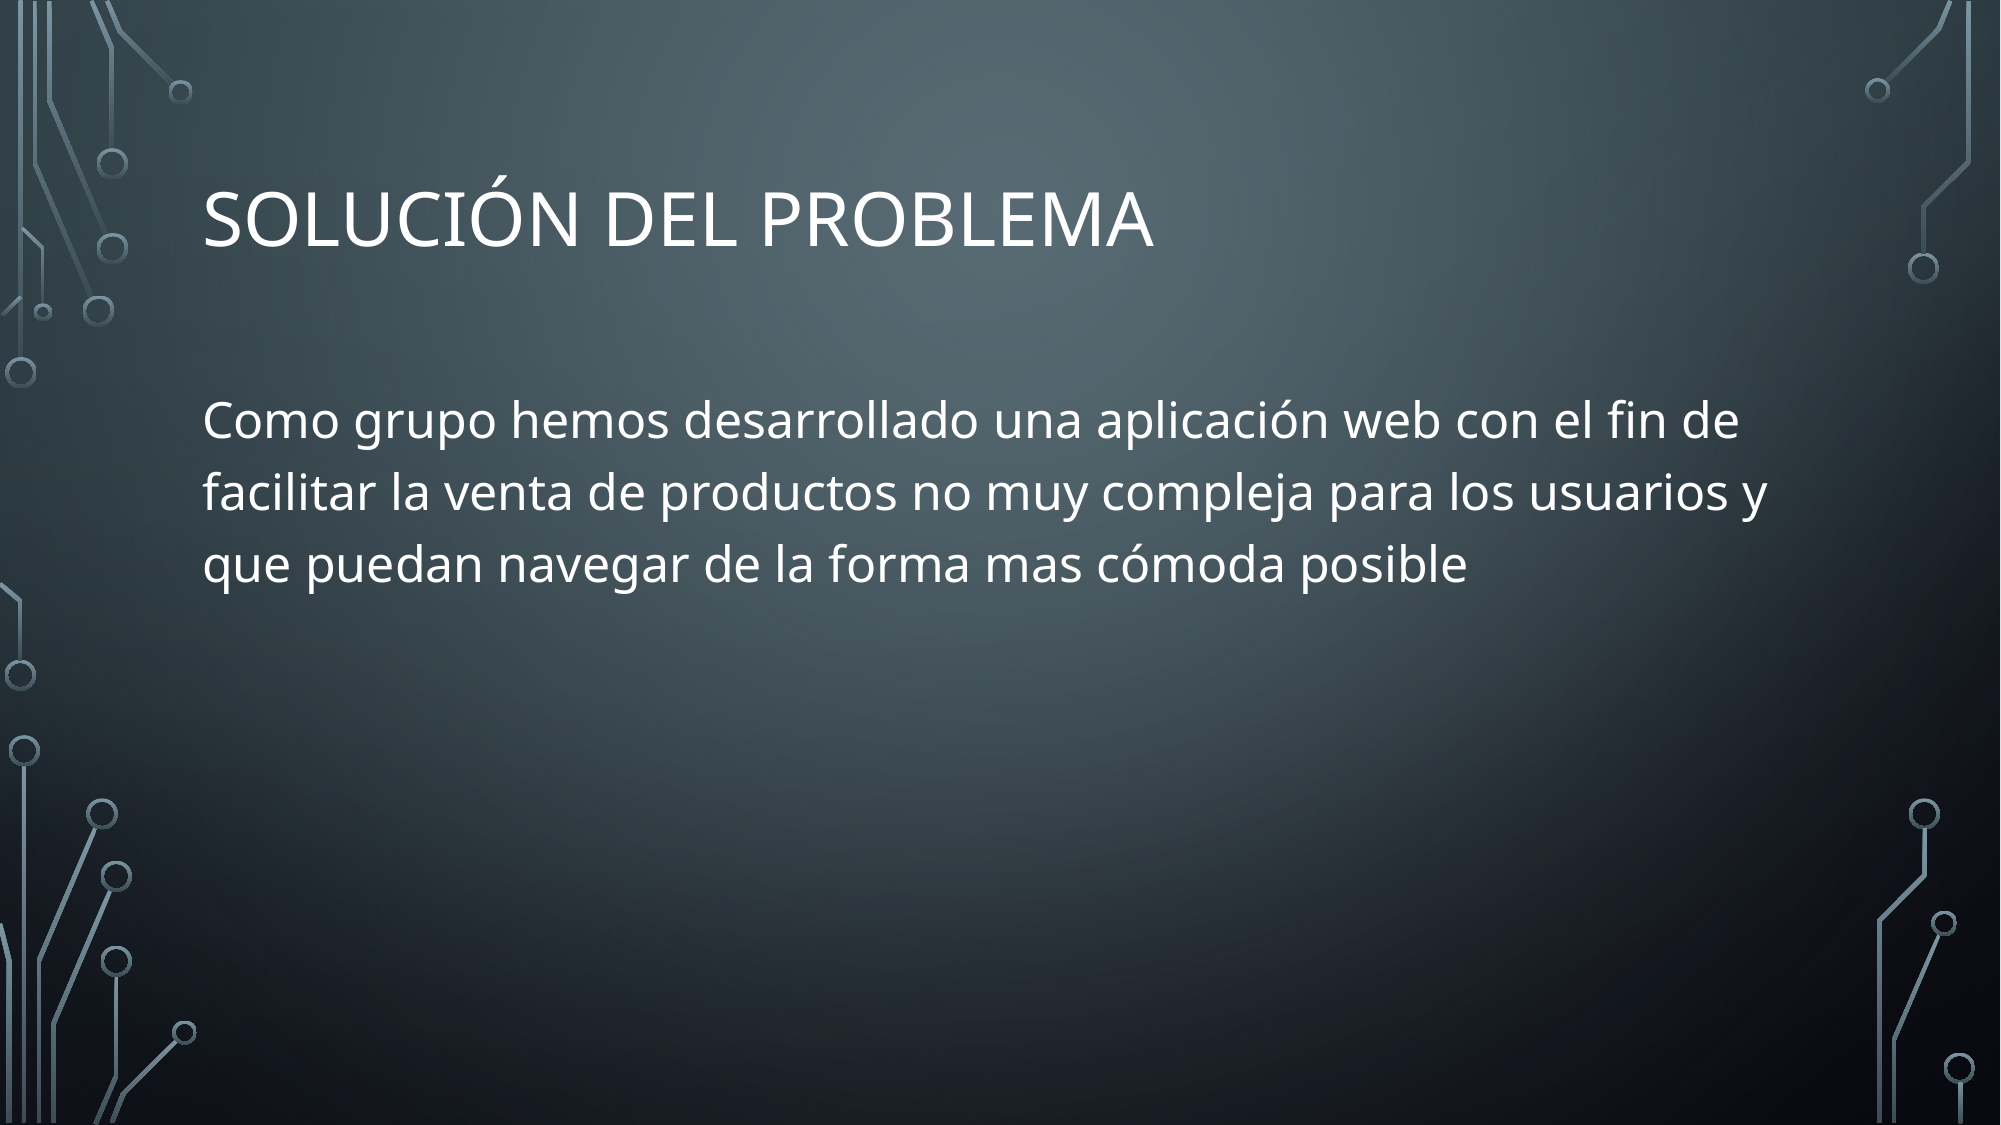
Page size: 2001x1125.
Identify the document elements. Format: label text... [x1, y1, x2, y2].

list Como grupo hemos desarrollado una aplicación web con el fin de facilitar la venta de productos no muy compleja para los usuarios y que puedan navegar de la forma mas cómoda posible [187, 369, 1813, 950]
title Solución del problema [187, 101, 1813, 344]
